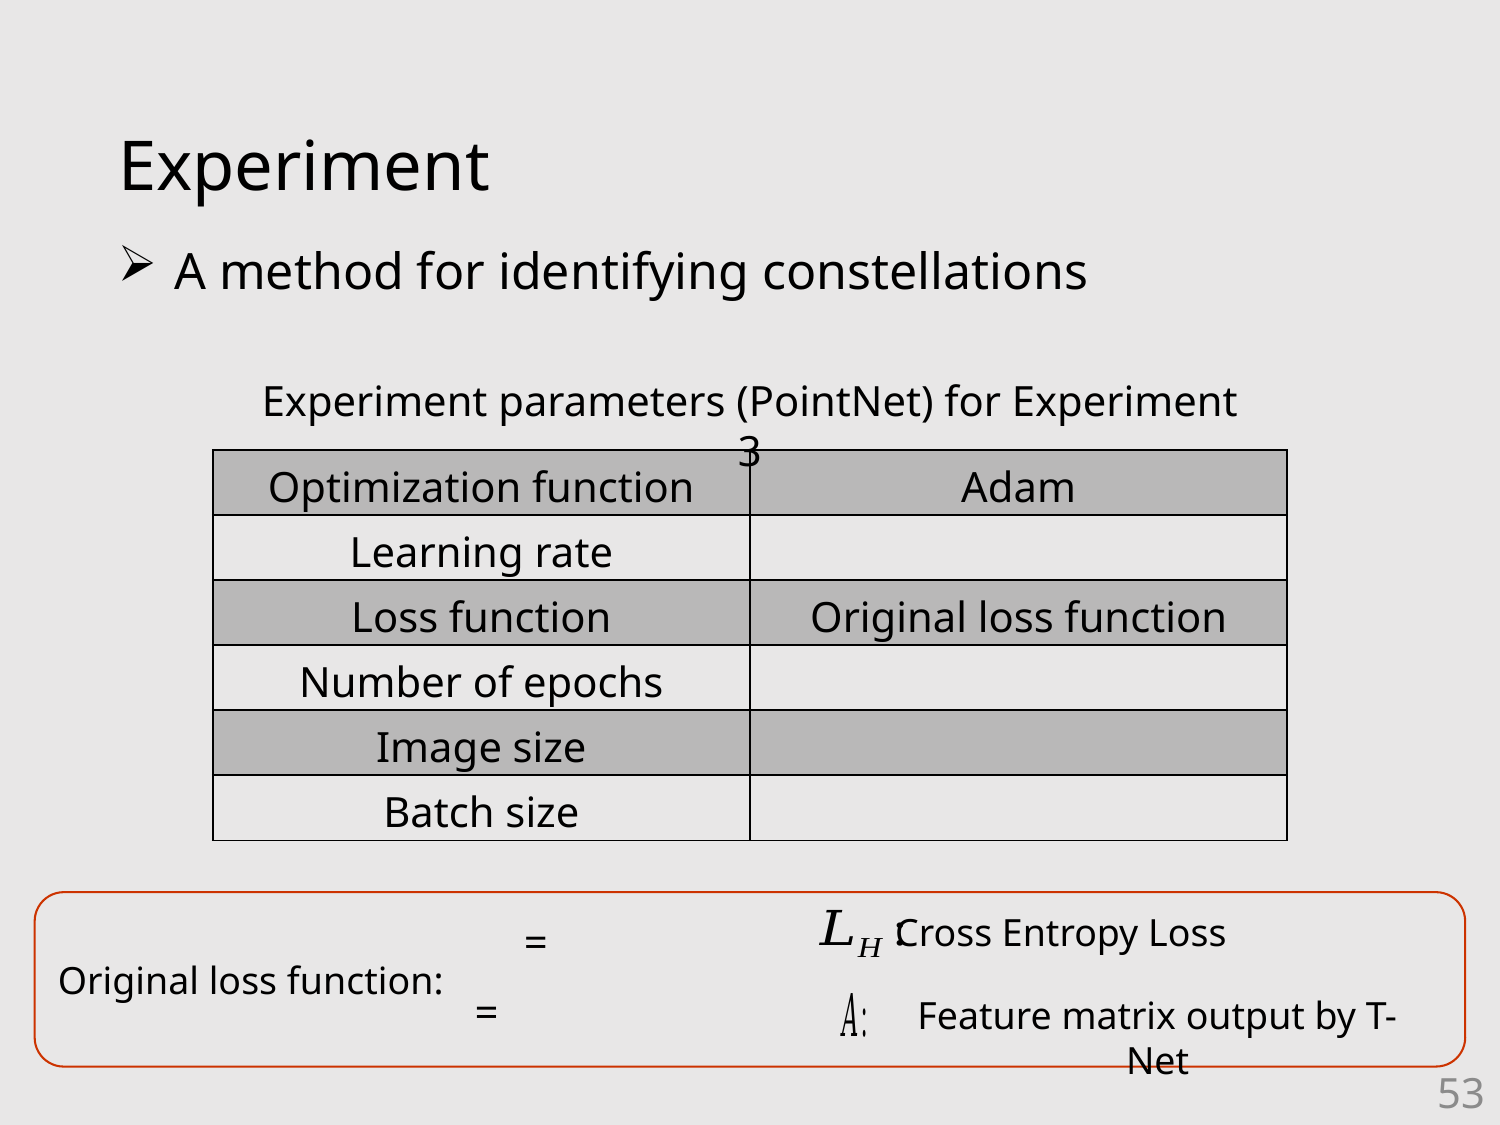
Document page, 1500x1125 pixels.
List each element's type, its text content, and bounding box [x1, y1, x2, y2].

title Experiment [103, 59, 1397, 278]
text_box Experiment parameters (PointNet) for Experiment 3 [230, 367, 1270, 483]
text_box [34, 892, 1466, 1067]
text_box A method for identifying constellations [103, 232, 1494, 308]
slide_number 53 [1162, 1065, 1500, 1125]
